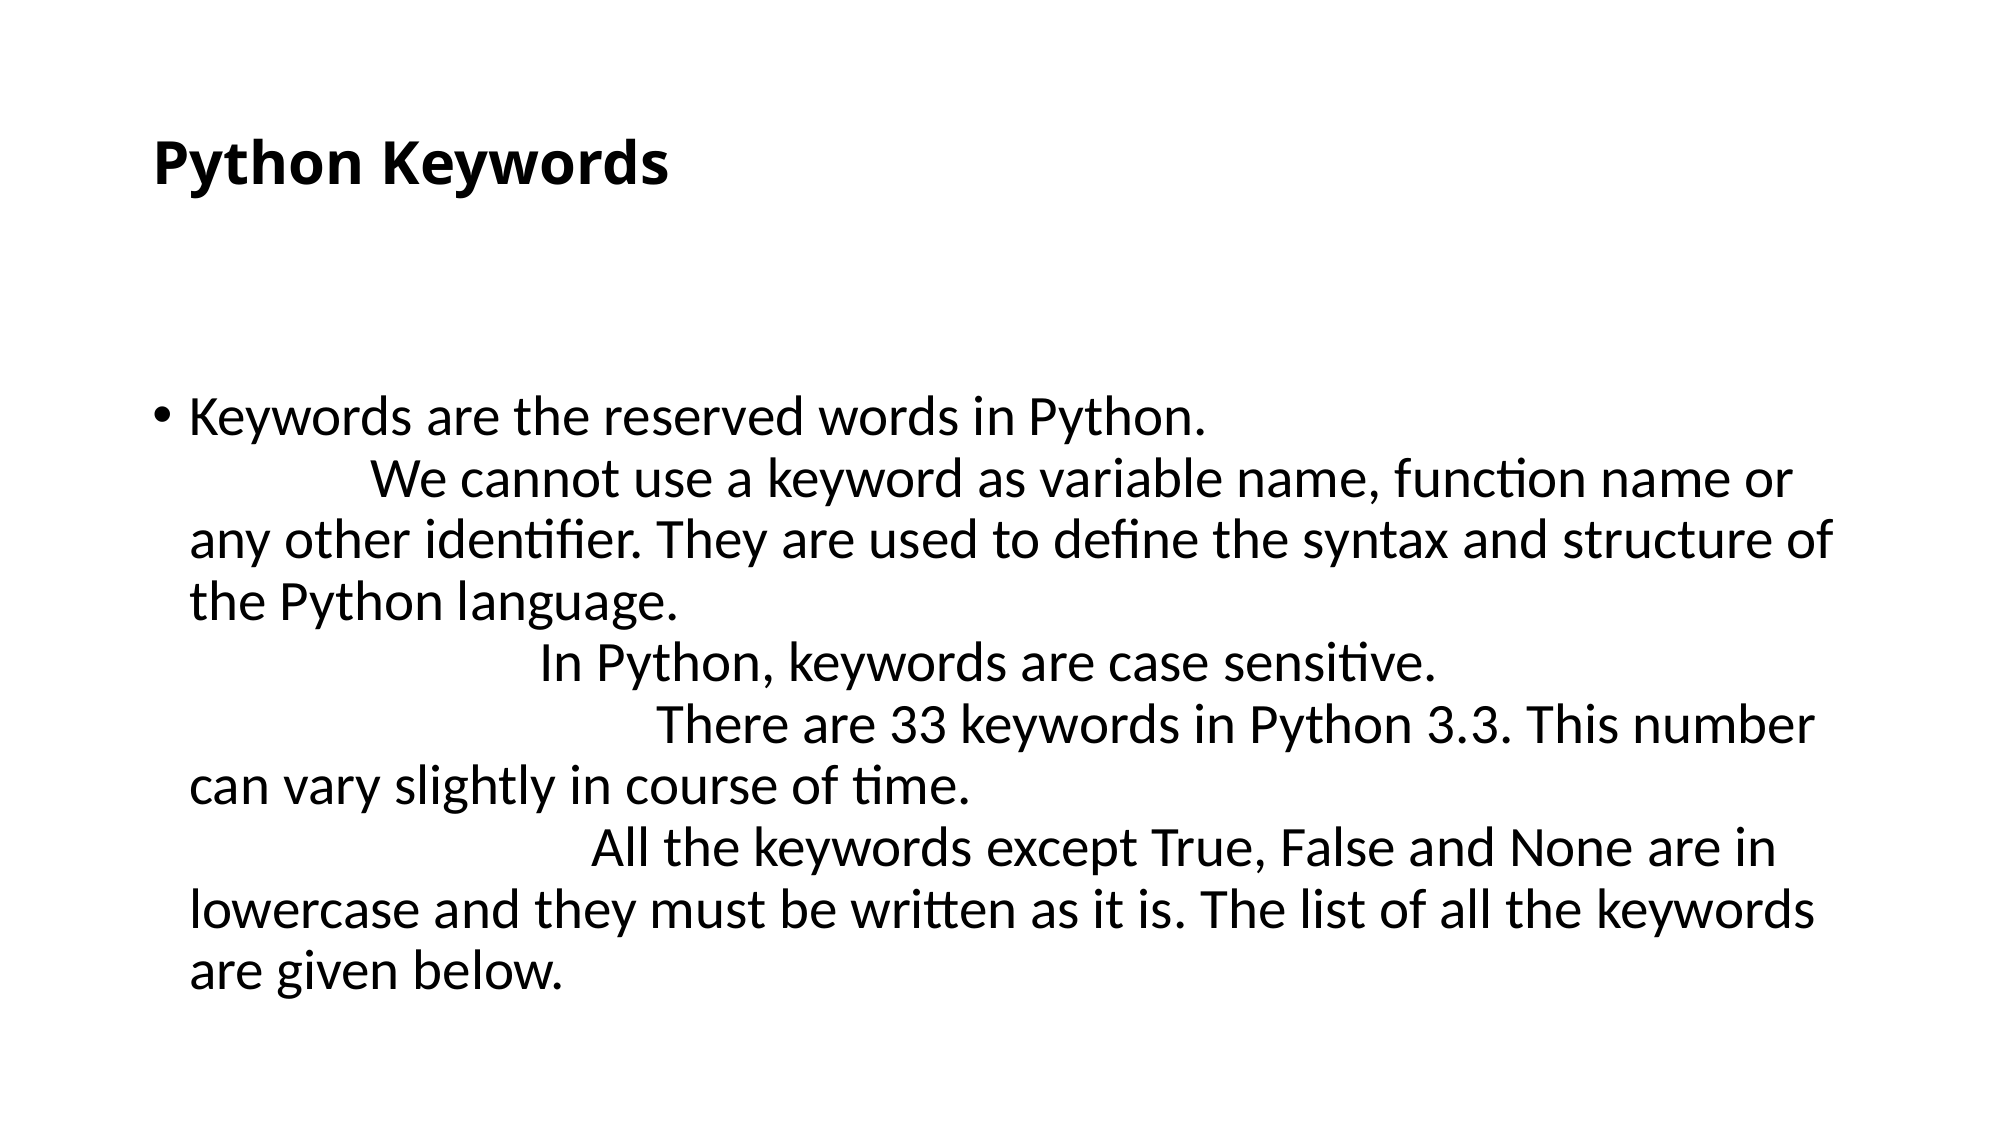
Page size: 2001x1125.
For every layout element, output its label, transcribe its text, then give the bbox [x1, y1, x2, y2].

title Python Keywords [137, 59, 1863, 278]
list Keywords are the reserved words in Python. We cannot use a keyword as variable name, function name or any other identifier. They are used to define the syntax and structure of the Python language. In Python, keywords are case sensitive. There are 33 keywords in Python 3.3. This number can vary slightly in course of time. All the keywords except True, False and None are in lowercase and they must be written as it is. The list of all the keywords are given below. [137, 299, 1863, 1014]
